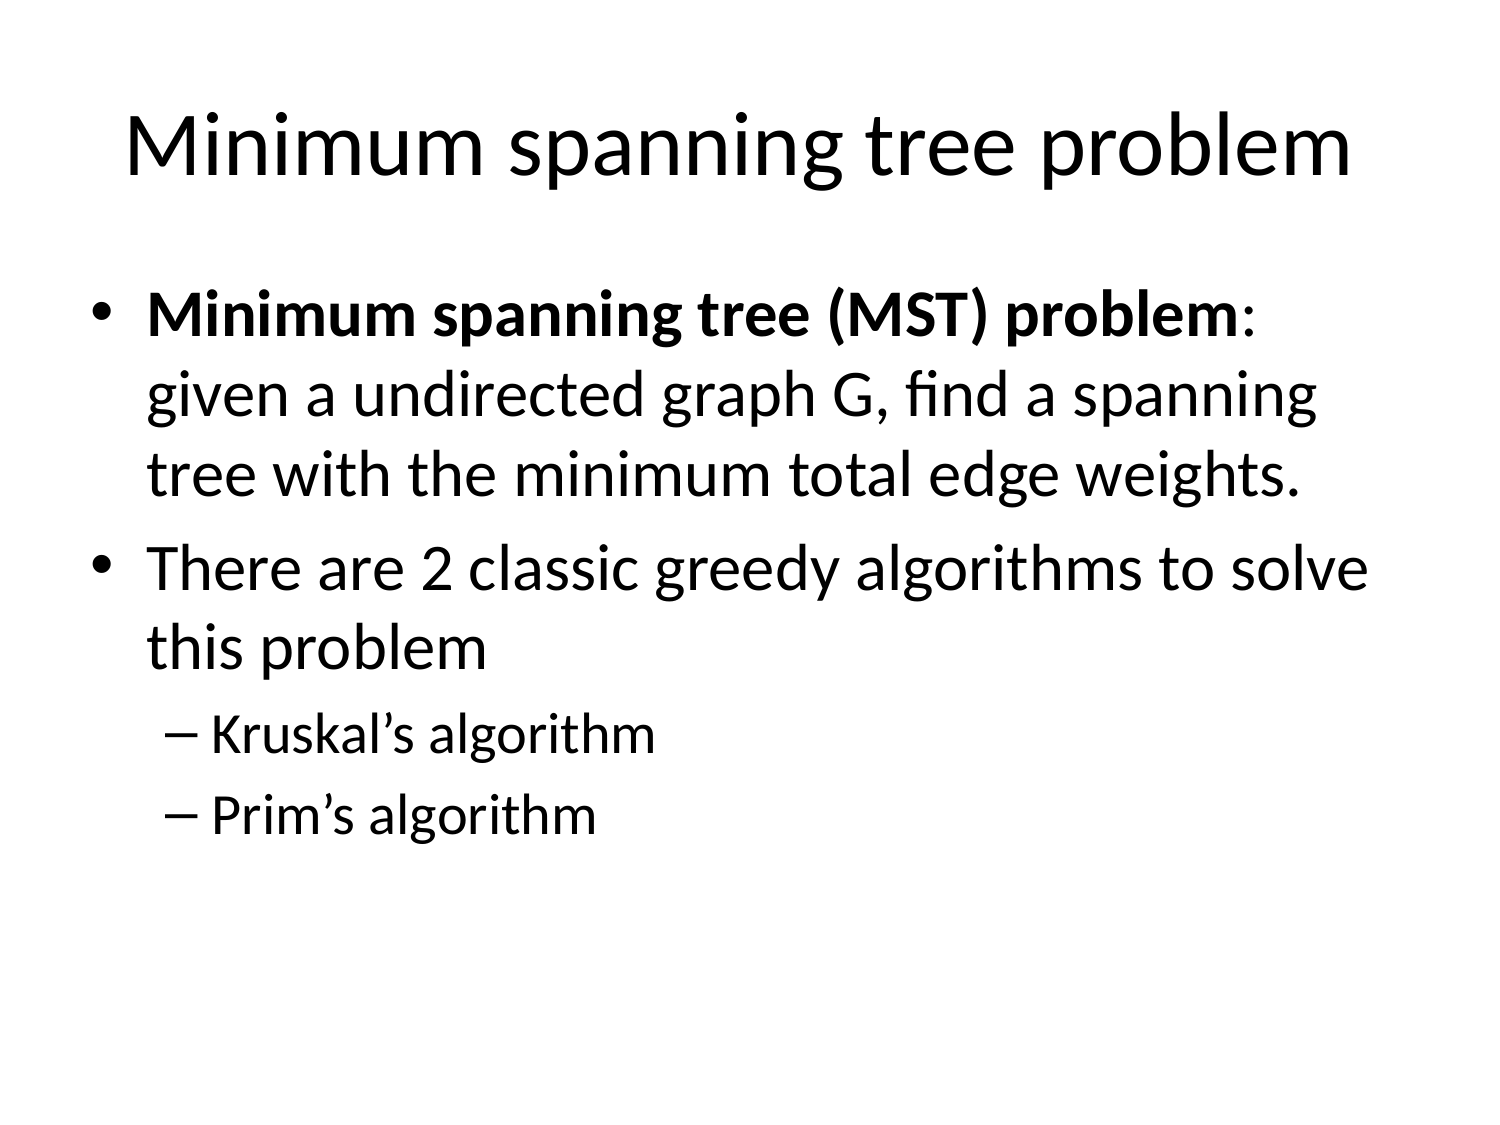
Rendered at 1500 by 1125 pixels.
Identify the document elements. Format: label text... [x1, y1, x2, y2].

list Minimum spanning tree (MST) problem: given a undirected graph G, find a spanning tree with the minimum total edge weights. There are 2 classic greedy algorithms to solve this problem Kruskal’s algorithm Prim’s algorithm [75, 262, 1425, 1005]
title Minimum spanning tree problem [75, 45, 1425, 233]
